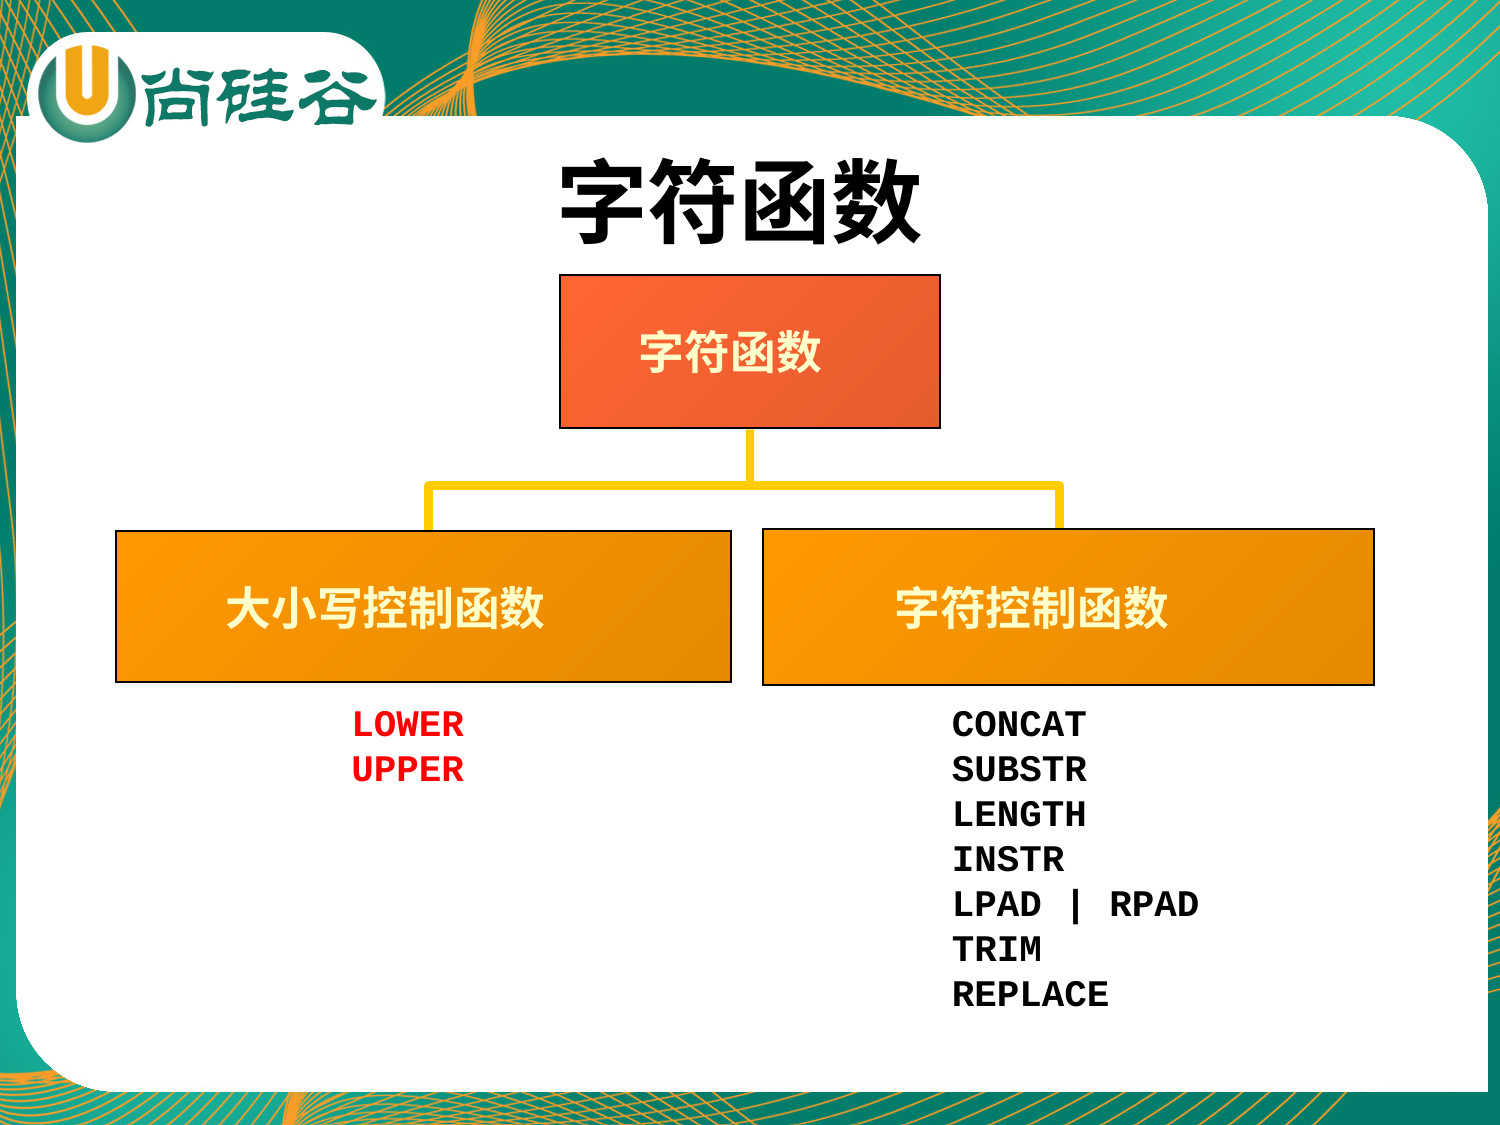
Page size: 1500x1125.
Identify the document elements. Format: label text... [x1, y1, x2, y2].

text_box 字符函数 [560, 275, 940, 428]
text_box CONCAT SUBSTR LENGTH INSTR LPAD | RPAD TRIM REPLACE [936, 691, 1219, 1022]
text_box LOWER UPPER [336, 691, 480, 797]
picture [0, 0, 1500, 1125]
text_box [428, 485, 1060, 571]
title 字符函数 [108, 137, 1372, 374]
text_box 字符控制函数 [763, 529, 1374, 686]
text_box 大小写控制函数 [115, 531, 732, 683]
